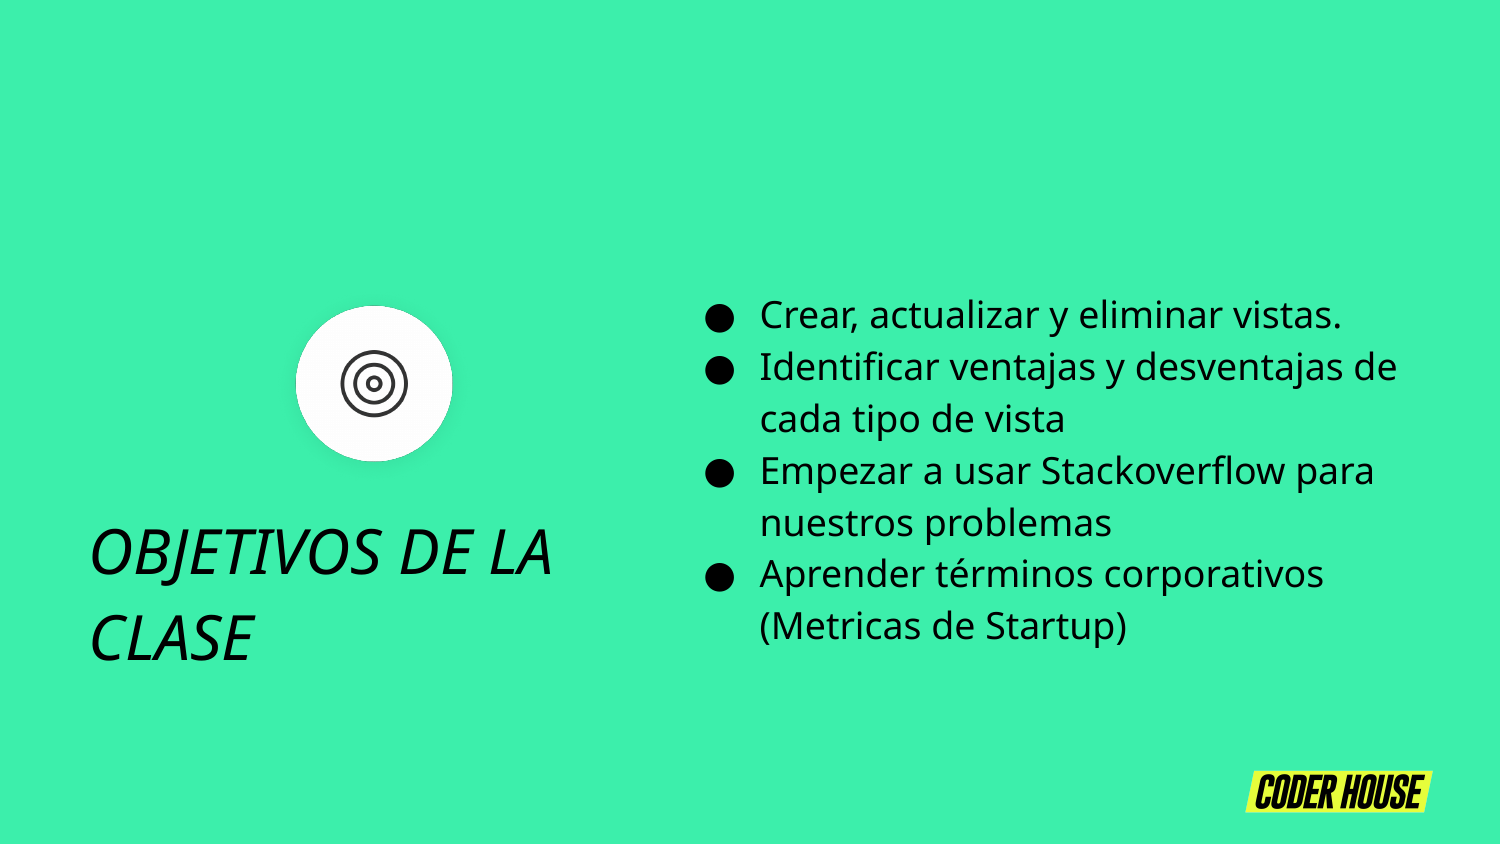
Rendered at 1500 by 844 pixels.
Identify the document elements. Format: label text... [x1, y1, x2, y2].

text_box OBJETIVOS DE LA CLASE [73, 485, 670, 649]
text_box Crear, actualizar y eliminar vistas. Identificar ventajas y desventajas de cada tipo de vista Empezar a usar Stackoverflow para nuestros problemas Aprender términos corporativos (Metricas de Startup) [669, 405, 1441, 527]
picture [1241, 764, 1437, 819]
picture [276, 285, 472, 481]
